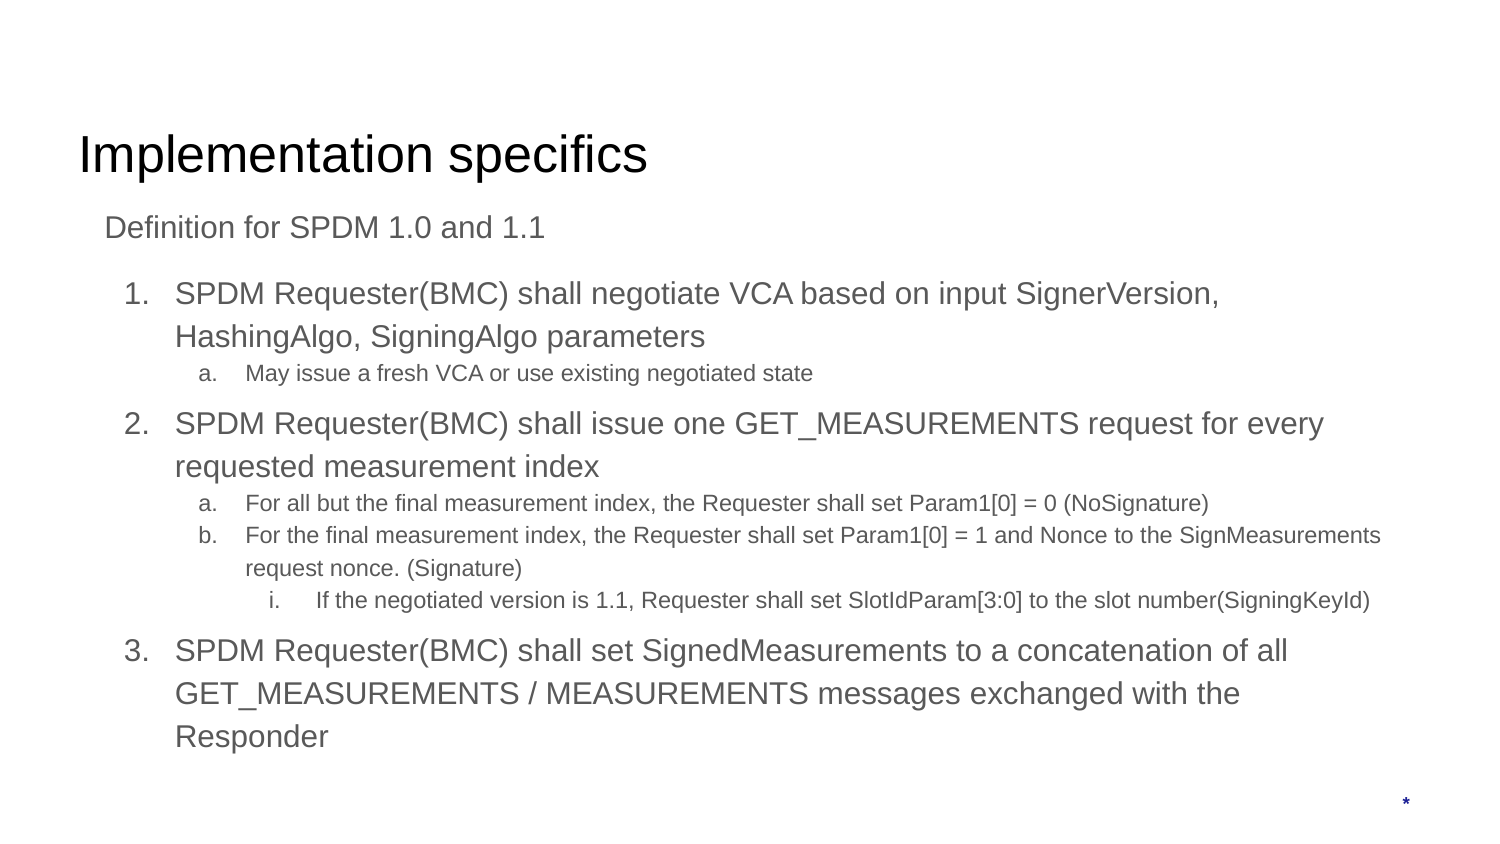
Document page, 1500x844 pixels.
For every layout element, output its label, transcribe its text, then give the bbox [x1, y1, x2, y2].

list Definition for SPDM 1.0 and 1.1 SPDM Requester(BMC) shall negotiate VCA based on input SignerVersion, HashingAlgo, SigningAlgo parameters May issue a fresh VCA or use existing negotiated state SPDM Requester(BMC) shall issue one GET_MEASUREMENTS request for every requested measurement index For all but the final measurement index, the Requester shall set Param1[0] = 0 (NoSignature) For the final measurement index, the Requester shall set Param1[0] = 1 and Nonce to the SignMeasurements request nonce. (Signature) If the negotiated version is 1.1, Requester shall set SlotIdParam[3:0] to the slot number(SigningKeyId) SPDM Requester(BMC) shall set SignedMeasurements to a concatenation of all GET_MEASUREMENTS / MEASUREMENTS messages exchanged with the Responder [88, 200, 1412, 748]
title Implementation specifics [63, 104, 1462, 200]
